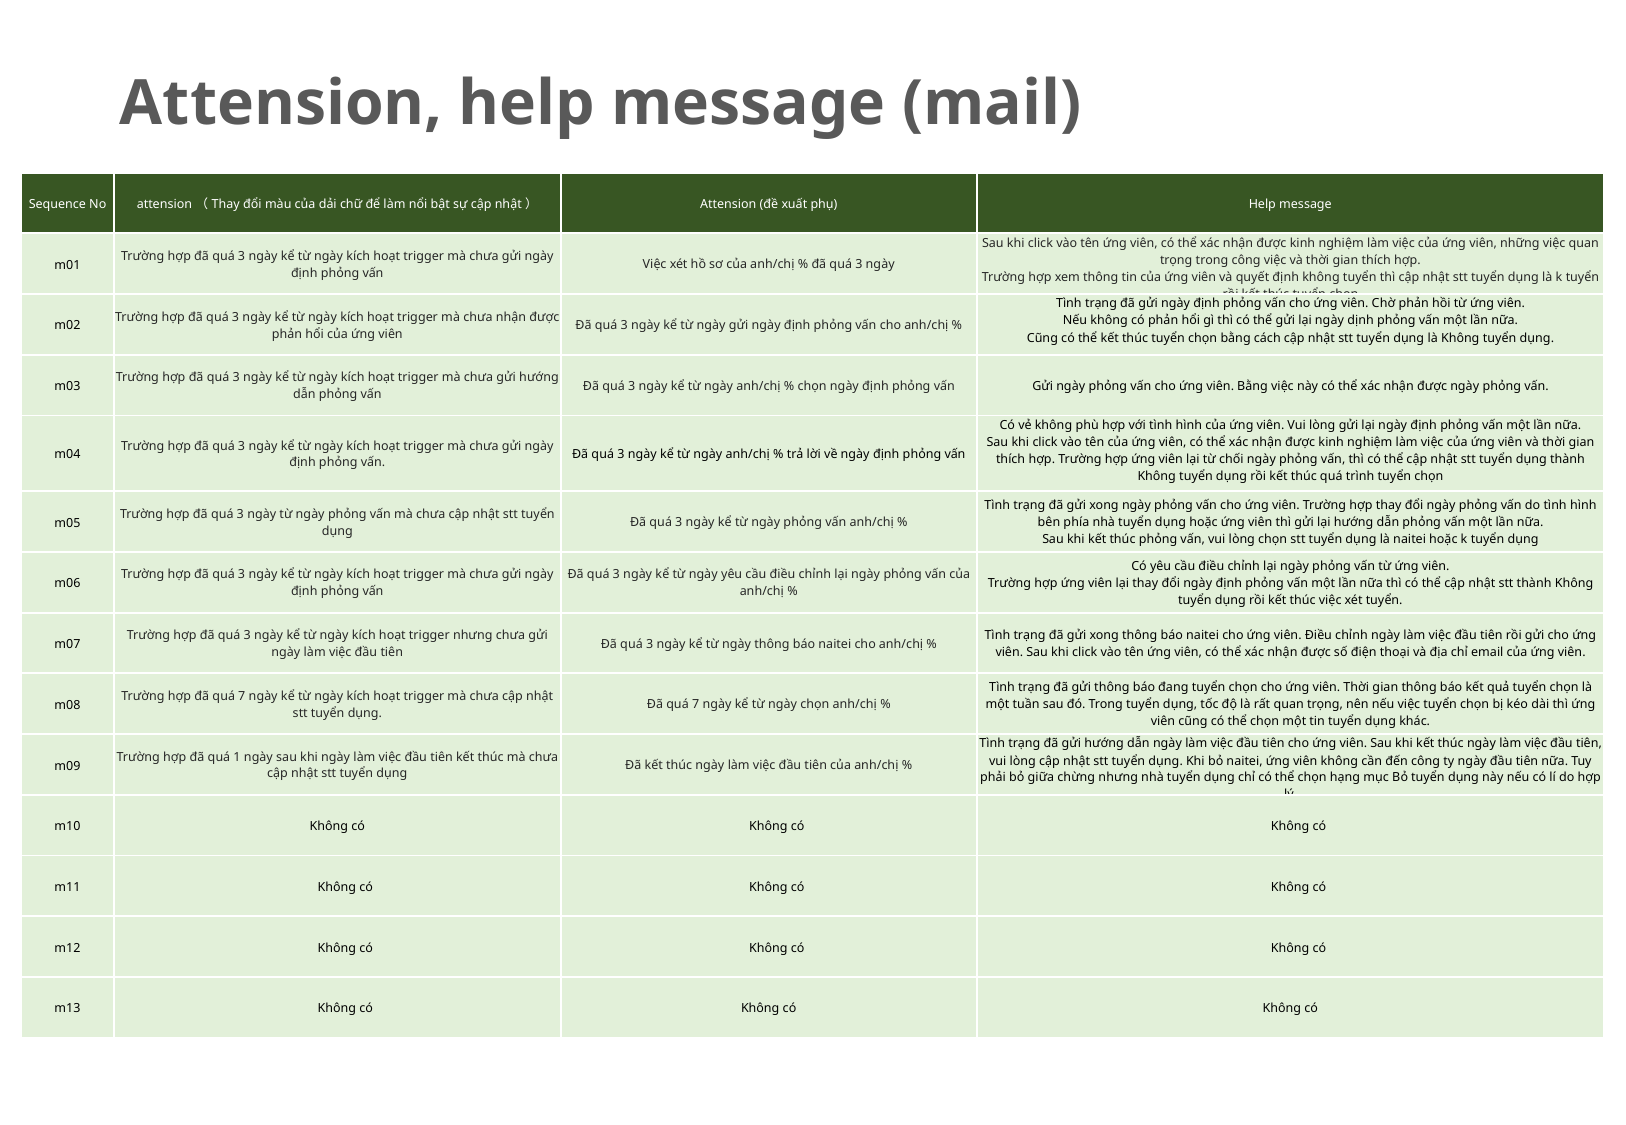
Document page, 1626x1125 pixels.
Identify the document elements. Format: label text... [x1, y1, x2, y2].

table_cell Không có [115, 856, 560, 915]
table_cell m07 [22, 614, 113, 672]
table_cell Trường hợp đã quá 1 ngày sau khi ngày làm việc đầu tiên kết thúc mà chưa cập nhật stt tuyển dụng [115, 735, 560, 794]
table_cell m02 [22, 295, 113, 354]
table_cell Trường hợp đã quá 3 ngày kể từ ngày kích hoạt trigger mà chưa nhận được phản hổi của ứng viên [115, 295, 560, 354]
table_cell Tình trạng đã gửi ngày định phỏng vấn cho ứng viên. Chờ phản hồi từ ứng viên. Nếu không có phản hổi gì thì có thể gửi lại ngày dịnh phỏng vấn một lần nữa. Cũng có thể kết thúc tuyển chọn bằng cách cập nhật stt tuyển dụng là Không tuyển dụng. [978, 295, 1603, 354]
table_cell Trường hợp đã quá 7 ngày kể từ ngày kích hoạt trigger mà chưa cập nhật stt tuyển dụng. [115, 674, 560, 733]
table_cell Không có [978, 796, 1603, 855]
table_cell Đã quá 3 ngày kể từ ngày anh/chị % chọn ngày định phỏng vấn [562, 356, 976, 415]
table_header Help message [978, 174, 1603, 232]
table_cell Không có [978, 917, 1603, 976]
table_cell Có yêu cầu điều chỉnh lại ngày phỏng vấn từ ứng viên. Trường hợp ứng viên lại thay đổi ngày định phỏng vấn một lần nữa thì có thể cập nhật stt thành Không tuyển dụng rồi kết thúc việc xét tuyển. [978, 553, 1603, 612]
table_cell Không có [562, 917, 976, 976]
table_cell Đã quá 3 ngày kể từ ngày yêu cầu điều chỉnh lại ngày phỏng vấn của anh/chị % [562, 553, 976, 612]
table_cell m04 [22, 416, 113, 490]
table_header Sequence No [22, 174, 113, 232]
table_cell Trường hợp đã quá 3 ngày kể từ ngày kích hoạt trigger mà chưa gửi hướng dẫn phỏng vấn [115, 356, 560, 415]
table_cell Trường hợp đã quá 3 ngày từ ngày phỏng vấn mà chưa cập nhật stt tuyển dụng [115, 492, 560, 551]
table_cell Sau khi click vào tên ứng viên, có thể xác nhận được kinh nghiệm làm việc của ứng viên, những việc quan trọng trong công việc và thời gian thích hợp. Trường hợp xem thông tin của ứng viên và quyết định không tuyển thì cập nhật stt tuyển dụng là k tuyển rồi kết thúc tuyển chọn [978, 234, 1603, 293]
table_cell Không có [115, 978, 560, 1037]
table_cell Không có [978, 978, 1603, 1037]
text_box Attension, help message (mail) [105, 54, 1514, 145]
table_cell Đã quá 3 ngày kể từ ngày anh/chị % trả lời về ngày định phỏng vấn [562, 416, 976, 490]
table_cell m08 [22, 674, 113, 733]
table_cell m11 [22, 856, 113, 915]
table_cell Không có [115, 796, 560, 855]
table_cell Gửi ngày phỏng vấn cho ứng viên. Bằng việc này có thể xác nhận được ngày phỏng vấn. [978, 356, 1603, 415]
table_cell Không có [562, 856, 976, 915]
table_cell m12 [22, 917, 113, 976]
table_cell Không có [562, 978, 976, 1037]
table_cell m06 [22, 553, 113, 612]
table_cell Đã quá 3 ngày kể từ ngày thông báo naitei cho anh/chị % [562, 614, 976, 672]
table_cell Tình trạng đã gửi hướng dẫn ngày làm việc đầu tiên cho ứng viên. Sau khi kết thúc ngày làm việc đầu tiên, vui lòng cập nhật stt tuyển dụng. Khi bỏ naitei, ứng viên không cần đến công ty ngày đầu tiên nữa. Tuy phải bỏ giữa chừng nhưng nhà tuyển dụng chỉ có thể chọn hạng mục Bỏ tuyển dụng này nếu có lí do hợp lý. [978, 735, 1603, 794]
table_cell m01 [22, 234, 113, 293]
table_cell Việc xét hồ sơ của anh/chị % đã quá 3 ngày [562, 234, 976, 293]
table_header attension（Thay đổi màu của dải chữ để làm nổi bật sự cập nhật） [115, 174, 560, 232]
table_cell m09 [22, 735, 113, 794]
table_cell m10 [22, 796, 113, 855]
table_cell Tình trạng đã gửi xong thông báo naitei cho ứng viên. Điều chỉnh ngày làm việc đầu tiên rồi gửi cho ứng viên. Sau khi click vào tên ứng viên, có thể xác nhận được số điện thoại và địa chỉ email của ứng viên. [978, 614, 1603, 672]
table_cell Tình trạng đã gửi xong ngày phỏng vấn cho ứng viên. Trường hợp thay đổi ngày phỏng vấn do tình hình bên phía nhà tuyển dụng hoặc ứng viên thì gửi lại hướng dẫn phỏng vấn một lần nữa. Sau khi kết thúc phỏng vấn, vui lòng chọn stt tuyển dụng là naitei hoặc k tuyển dụng [978, 492, 1603, 551]
table_cell m05 [22, 492, 113, 551]
table_cell Đã quá 7 ngày kể từ ngày chọn anh/chị % [562, 674, 976, 733]
table_cell Không có [978, 856, 1603, 915]
table_cell Không có [562, 796, 976, 855]
table_cell Có vẻ không phù hợp với tình hình của ứng viên. Vui lòng gửi lại ngày định phỏng vấn một lần nữa. Sau khi click vào tên của ứng viên, có thể xác nhận được kinh nghiệm làm việc của ứng viên và thời gian thích hợp. Trường hợp ứng viên lại từ chối ngày phỏng vấn, thì có thể cập nhật stt tuyển dụng thành Không tuyển dụng rồi kết thúc quá trình tuyển chọn [978, 416, 1603, 490]
table_cell Trường hợp đã quá 3 ngày kể từ ngày kích hoạt trigger mà chưa gửi ngày định phỏng vấn [115, 234, 560, 293]
table_cell Không có [115, 917, 560, 976]
table_cell Đã kết thúc ngày làm việc đầu tiên của anh/chị % [562, 735, 976, 794]
table_cell Đã quá 3 ngày kể từ ngày phỏng vấn anh/chị % [562, 492, 976, 551]
table_cell Trường hợp đã quá 3 ngày kể từ ngày kích hoạt trigger mà chưa gửi ngày định phỏng vấn [115, 553, 560, 612]
table_cell m03 [22, 356, 113, 415]
table_cell Tình trạng đã gửi thông báo đang tuyển chọn cho ứng viên. Thời gian thông báo kết quả tuyển chọn là một tuần sau đó. Trong tuyển dụng, tốc độ là rất quan trọng, nên nếu việc tuyển chọn bị kéo dài thì ứng viên cũng có thể chọn một tin tuyển dụng khác. [978, 674, 1603, 733]
table_cell Trường hợp đã quá 3 ngày kể từ ngày kích hoạt trigger nhưng chưa gửi ngày làm việc đầu tiên [115, 614, 560, 672]
table_header Attension (đề xuất phụ) [562, 174, 976, 232]
table_cell Đã quá 3 ngày kể từ ngày gửi ngày định phỏng vấn cho anh/chị % [562, 295, 976, 354]
table_cell Trường hợp đã quá 3 ngày kể từ ngày kích hoạt trigger mà chưa gửi ngày định phỏng vấn. [115, 416, 560, 490]
table_cell m13 [22, 978, 113, 1037]
